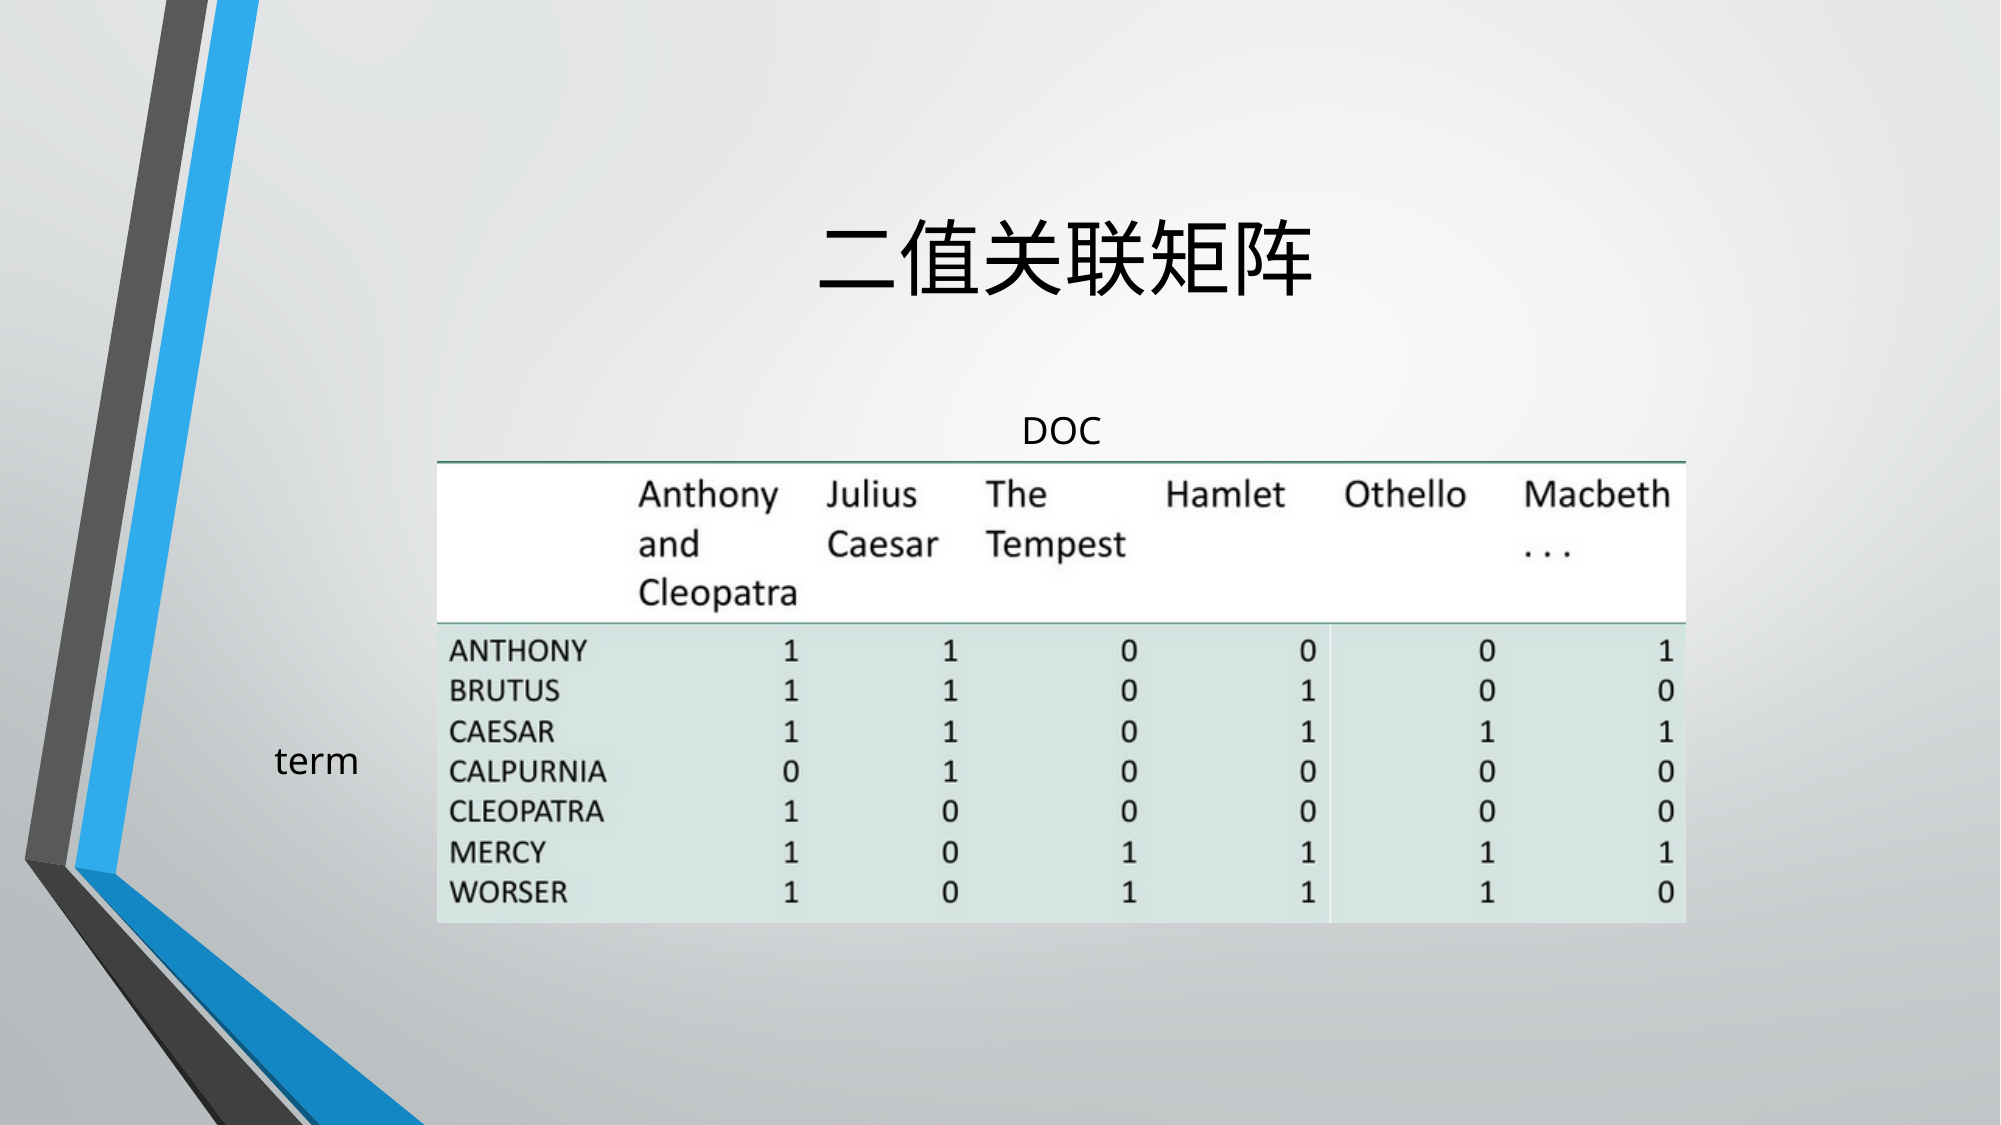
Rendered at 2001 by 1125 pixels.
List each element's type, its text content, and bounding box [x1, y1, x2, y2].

text_box DOC [1006, 399, 1117, 460]
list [437, 461, 1686, 924]
title 二值关联矩阵 [243, 112, 1887, 400]
text_box term [259, 729, 375, 790]
